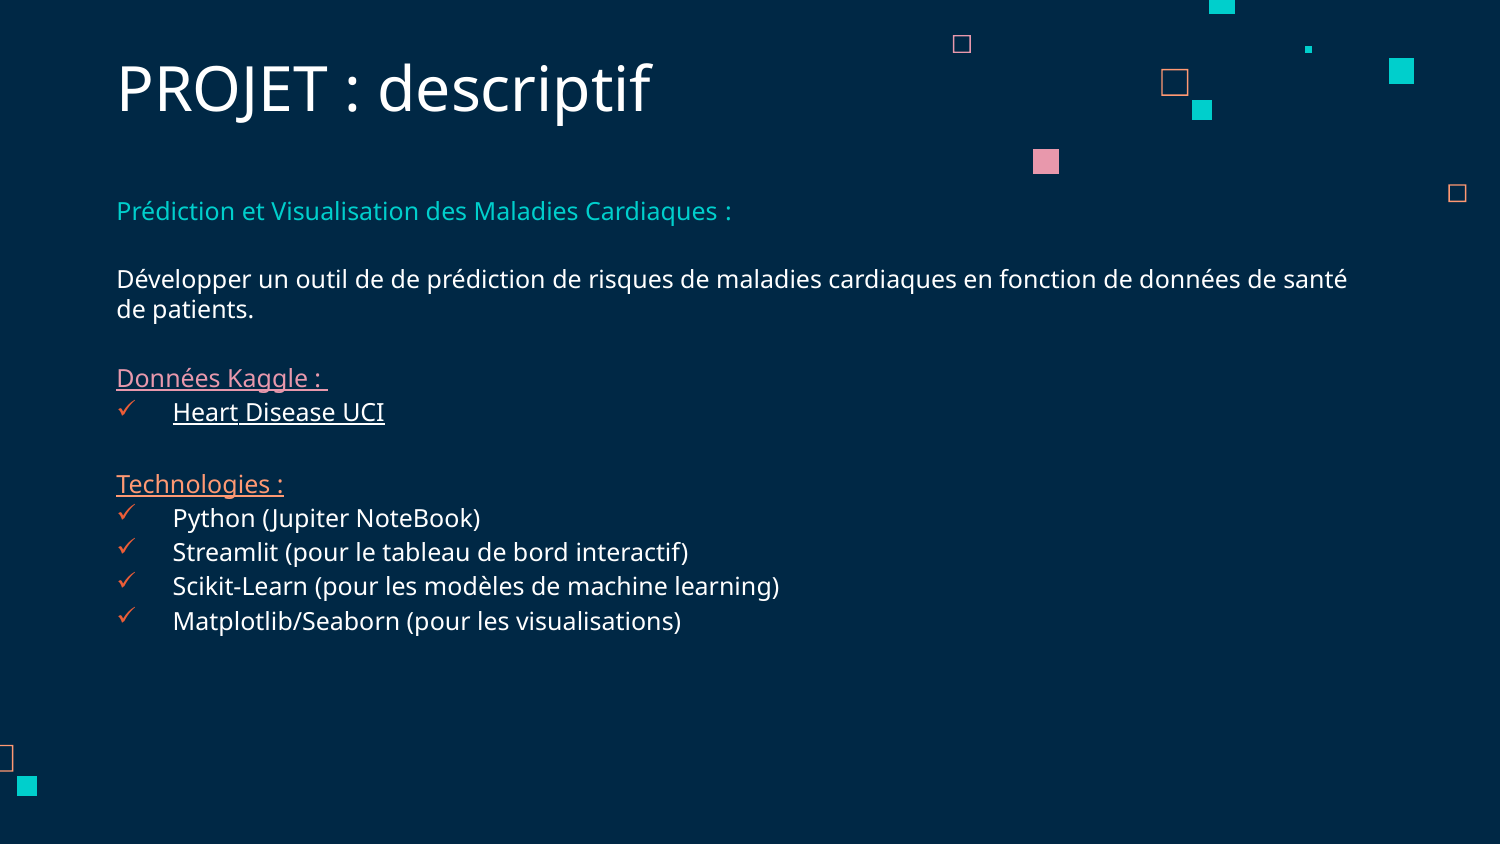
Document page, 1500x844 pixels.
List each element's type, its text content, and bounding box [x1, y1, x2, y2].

list Prédiction et Visualisation des Maladies Cardiaques : Développer un outil de de prédiction de risques de maladies cardiaques en fonction de données de santé de patients. Données Kaggle : Heart Disease UCI Technologies : Python (Jupiter NoteBook) Streamlit (pour le tableau de bord interactif) Scikit-Learn (pour les modèles de machine learning) Matplotlib/Seaborn (pour les visualisations) [101, 180, 1392, 772]
title PROJET : descriptif [101, 32, 1459, 140]
